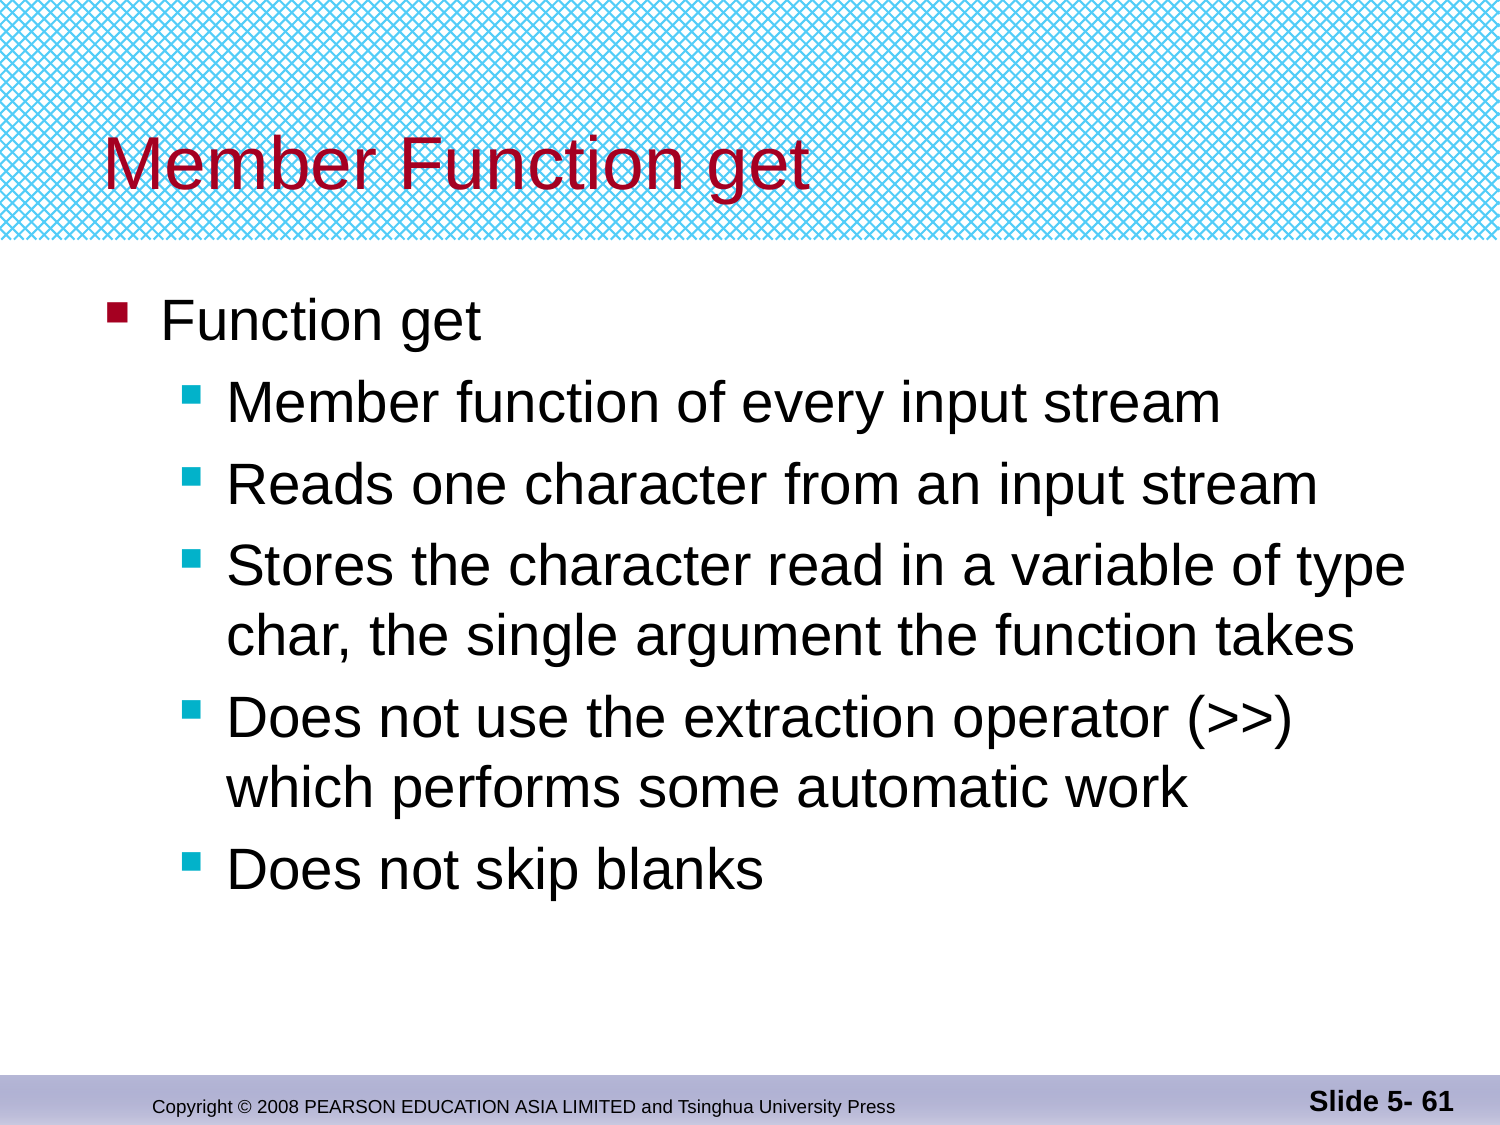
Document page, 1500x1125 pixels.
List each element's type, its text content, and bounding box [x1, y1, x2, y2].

list Function get Member function of every input stream Reads one character from an input stream Stores the character read in a variable of type char, the single argument the function takes Does not use the extraction operator (>>) which performs some automatic work Does not skip blanks [89, 275, 1450, 1025]
slide_number Slide 5- 61 [1156, 1050, 1469, 1125]
title Member Function get [87, 49, 1450, 213]
